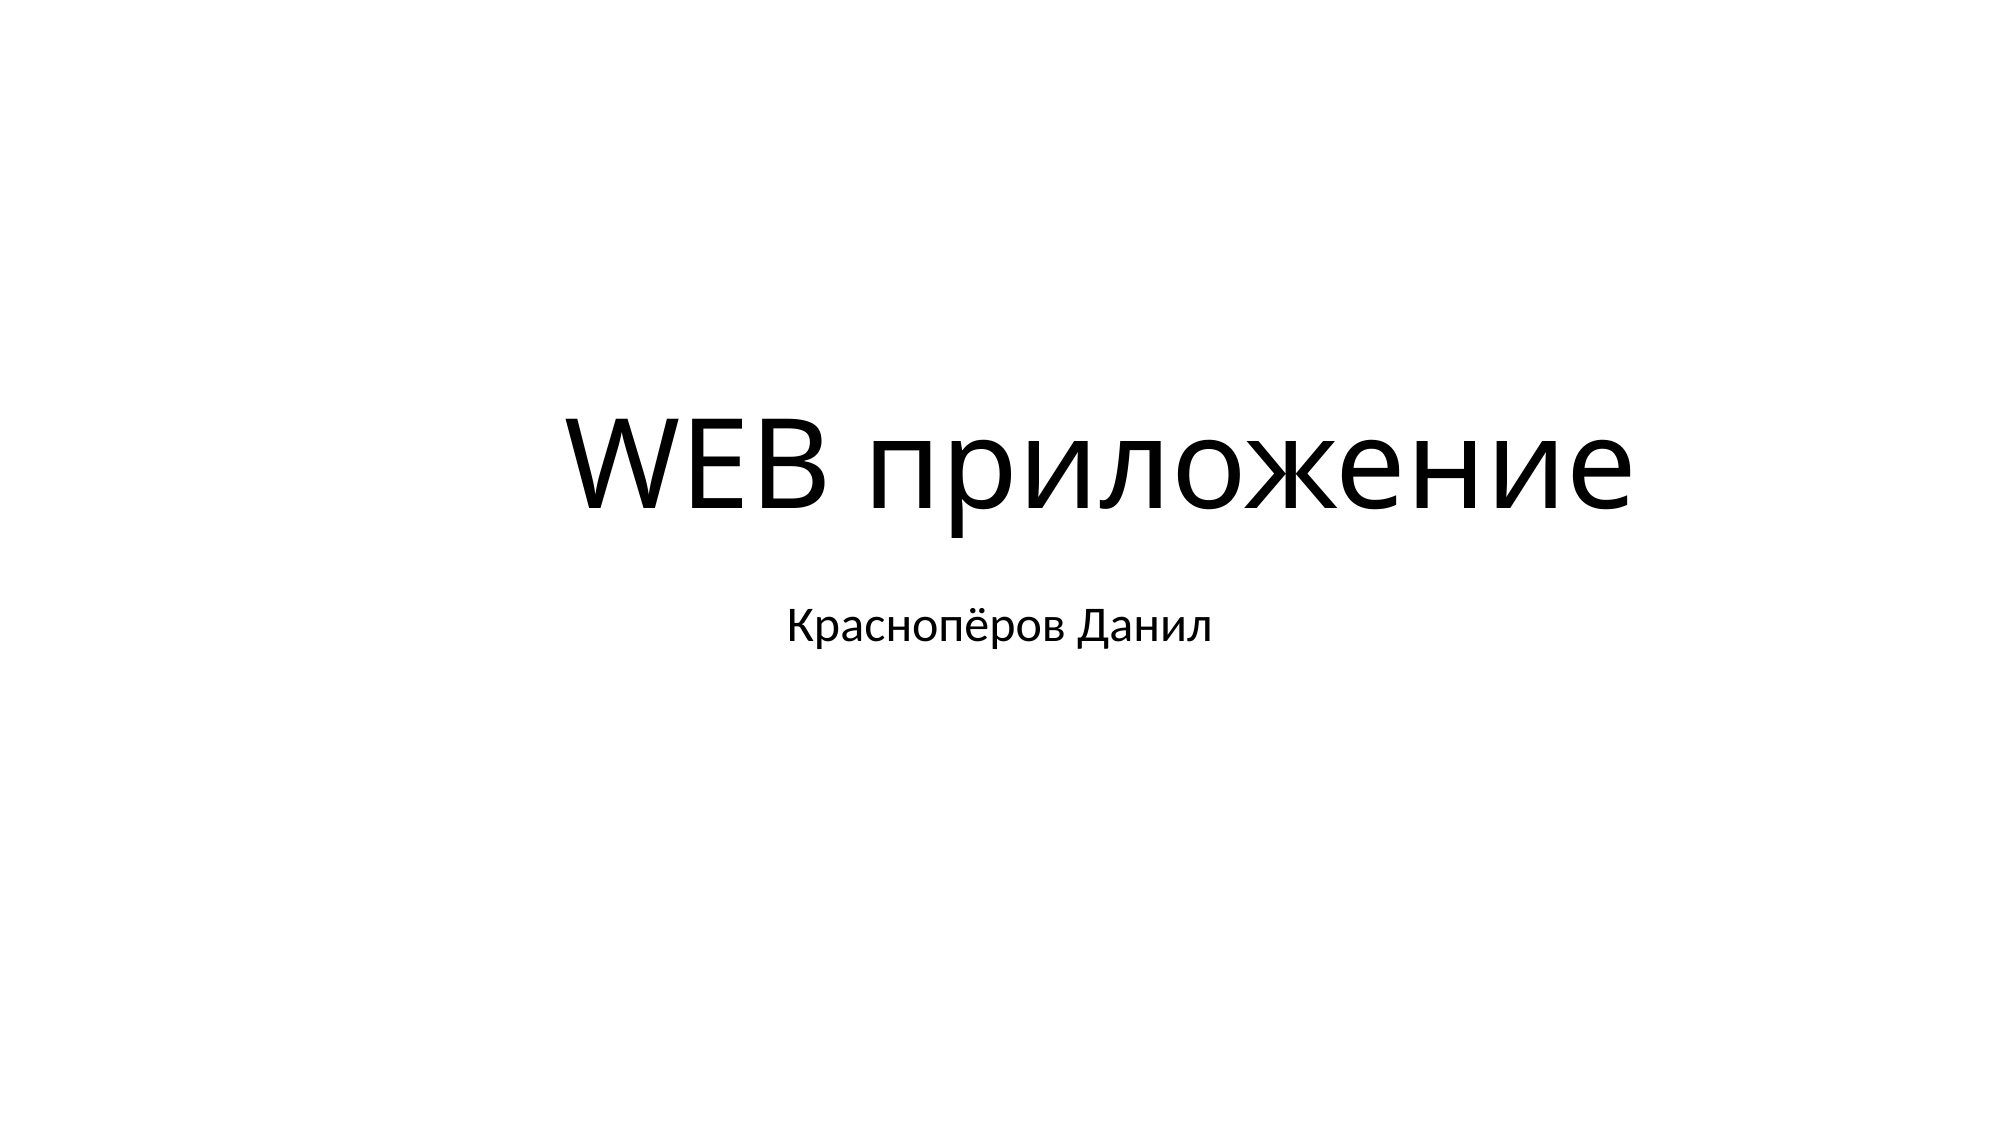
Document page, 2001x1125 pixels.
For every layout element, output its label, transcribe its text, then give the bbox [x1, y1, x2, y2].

title WEB приложение [350, 151, 1851, 543]
subtitle Краснопёров Данил [249, 590, 1750, 863]
